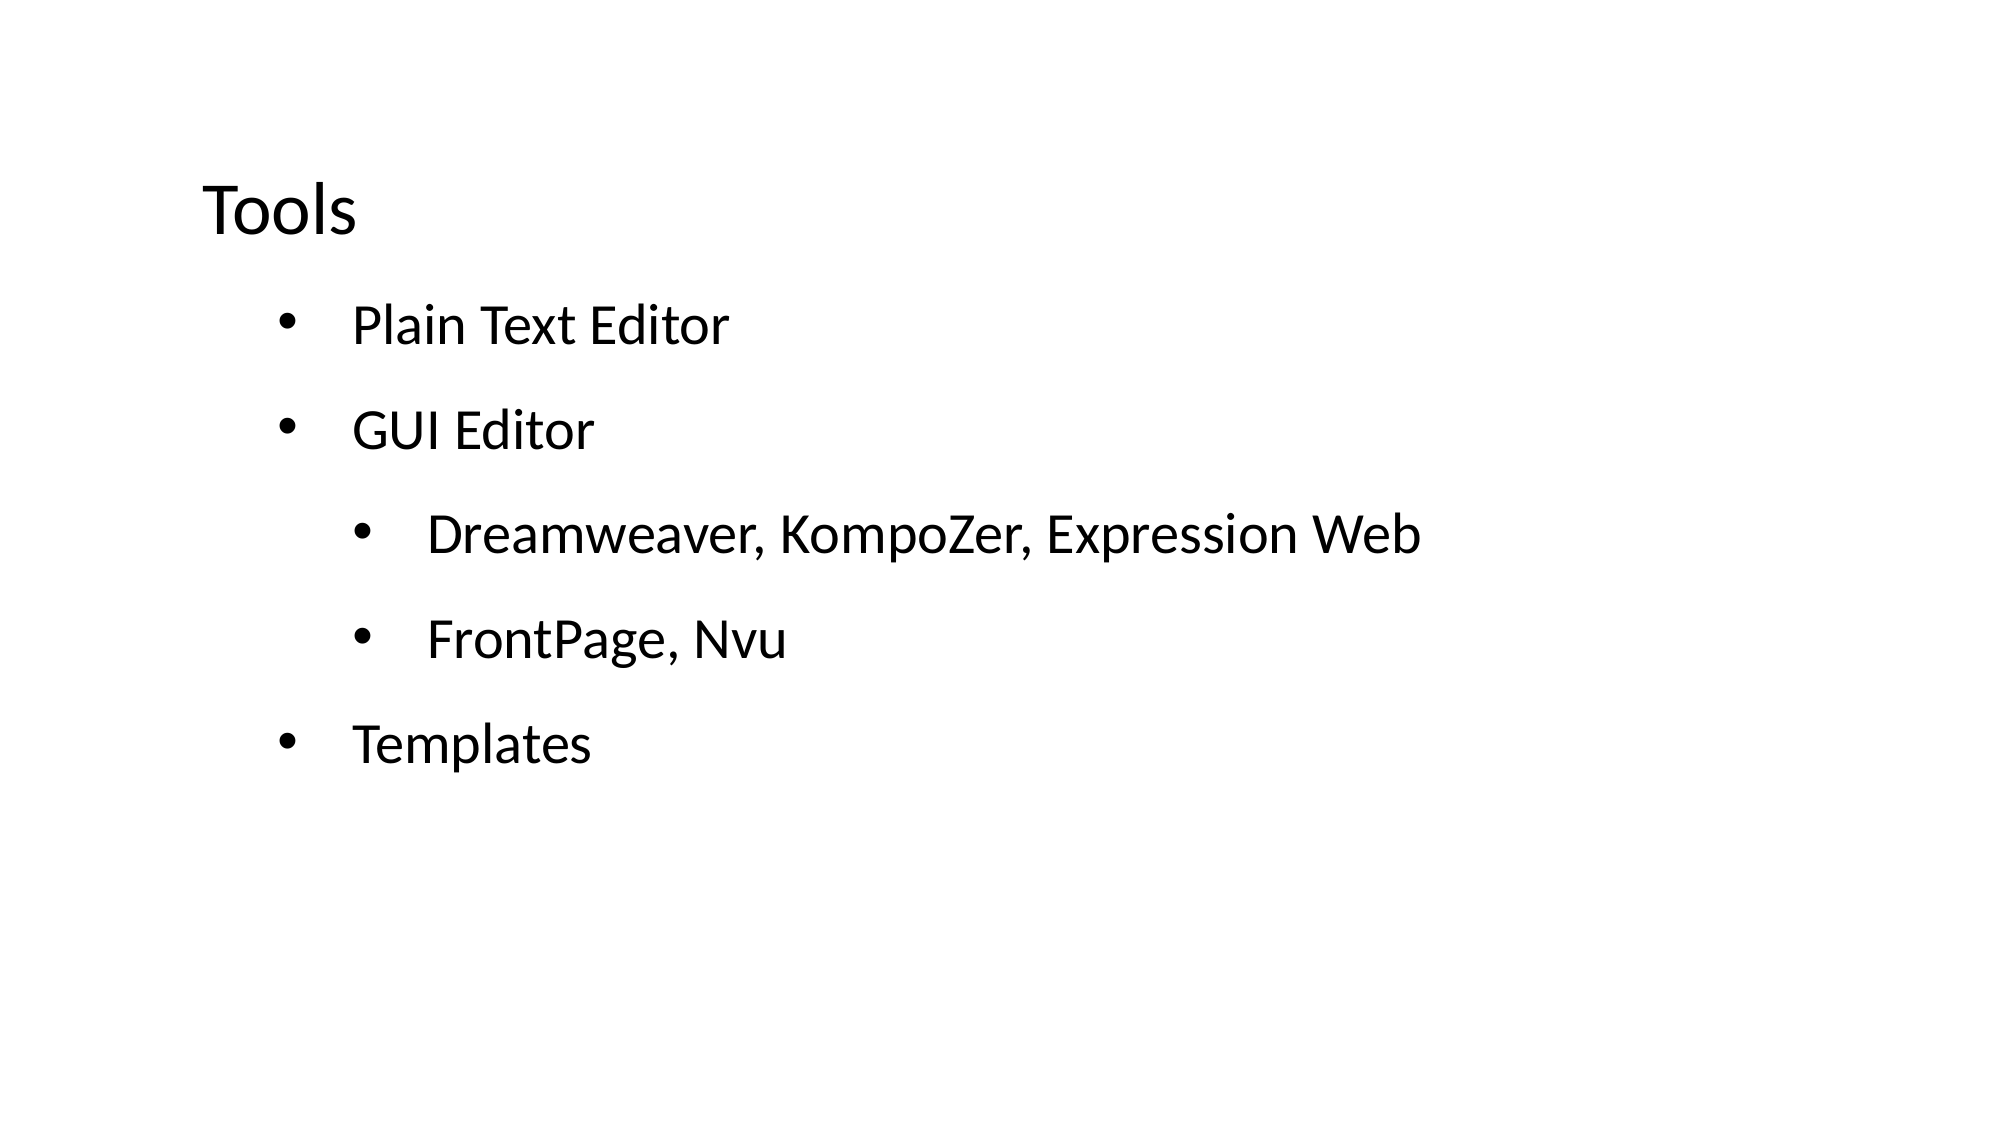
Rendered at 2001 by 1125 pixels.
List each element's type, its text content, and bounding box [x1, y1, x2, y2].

text_box Tools Plain Text Editor GUI Editor Dreamweaver, KompoZer, Expression Web FrontPage, Nvu Templates [187, 162, 1625, 951]
